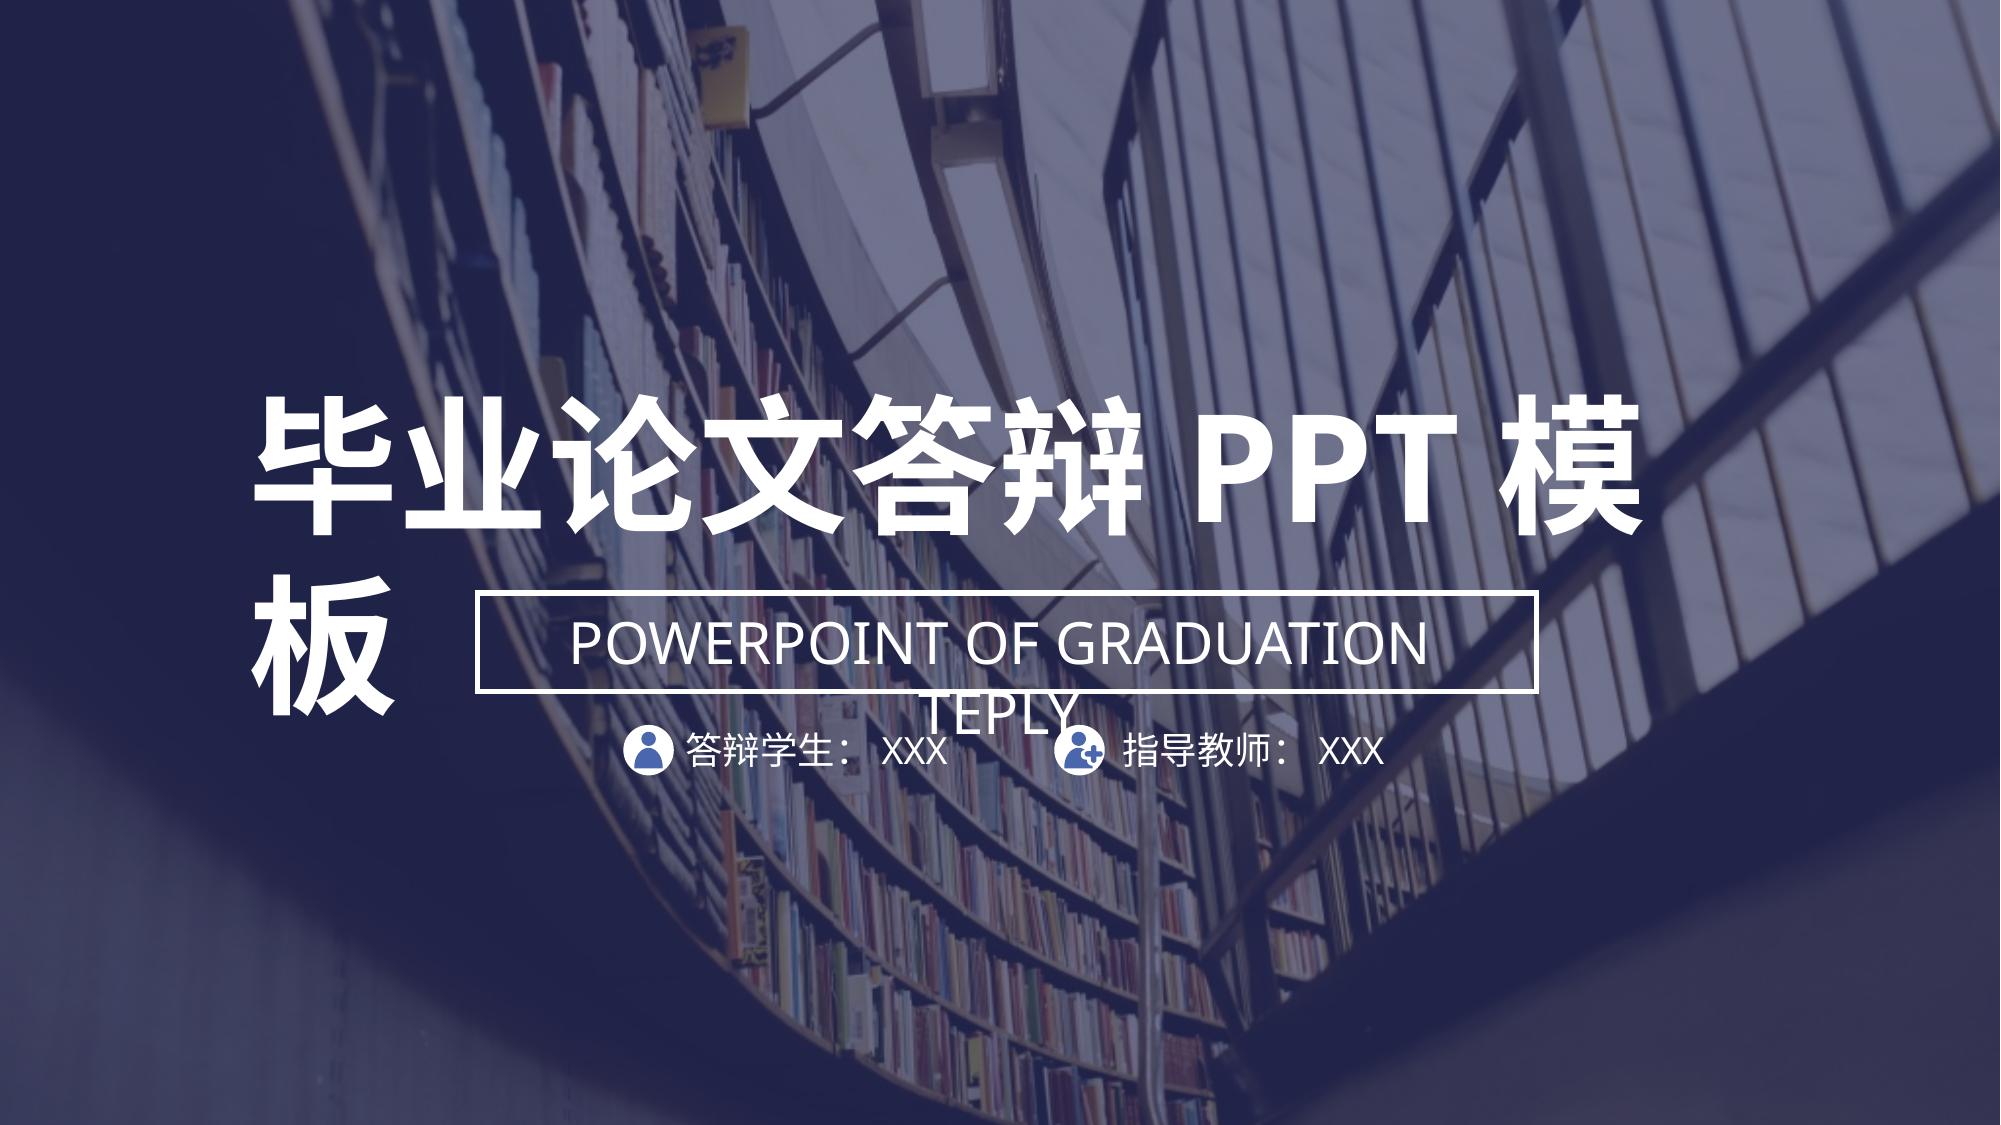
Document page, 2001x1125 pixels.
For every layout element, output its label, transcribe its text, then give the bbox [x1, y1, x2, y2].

text_box 毕业论文答辩PPT模板 [234, 365, 1766, 741]
text_box POWERPOINT OF GRADUATION TEPLY [471, 598, 1529, 754]
text_box [476, 592, 1537, 693]
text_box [623, 719, 1396, 781]
